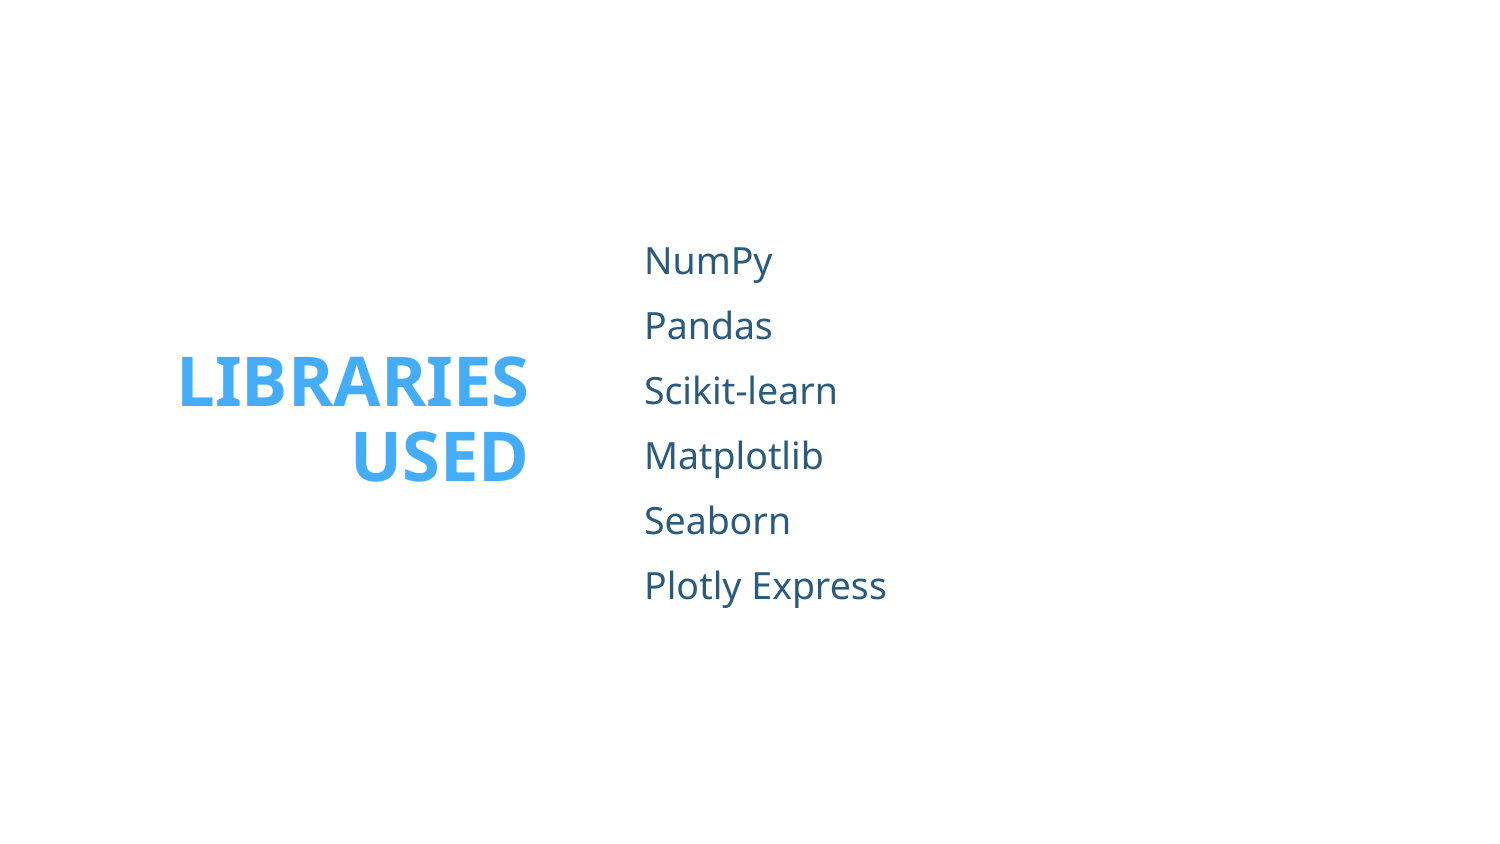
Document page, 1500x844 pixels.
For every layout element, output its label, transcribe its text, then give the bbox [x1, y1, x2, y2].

title Libraries Used [85, 132, 545, 712]
text_box NumPy Pandas Scikit-learn Matplotlib Seaborn Plotly Express [629, 132, 1382, 712]
